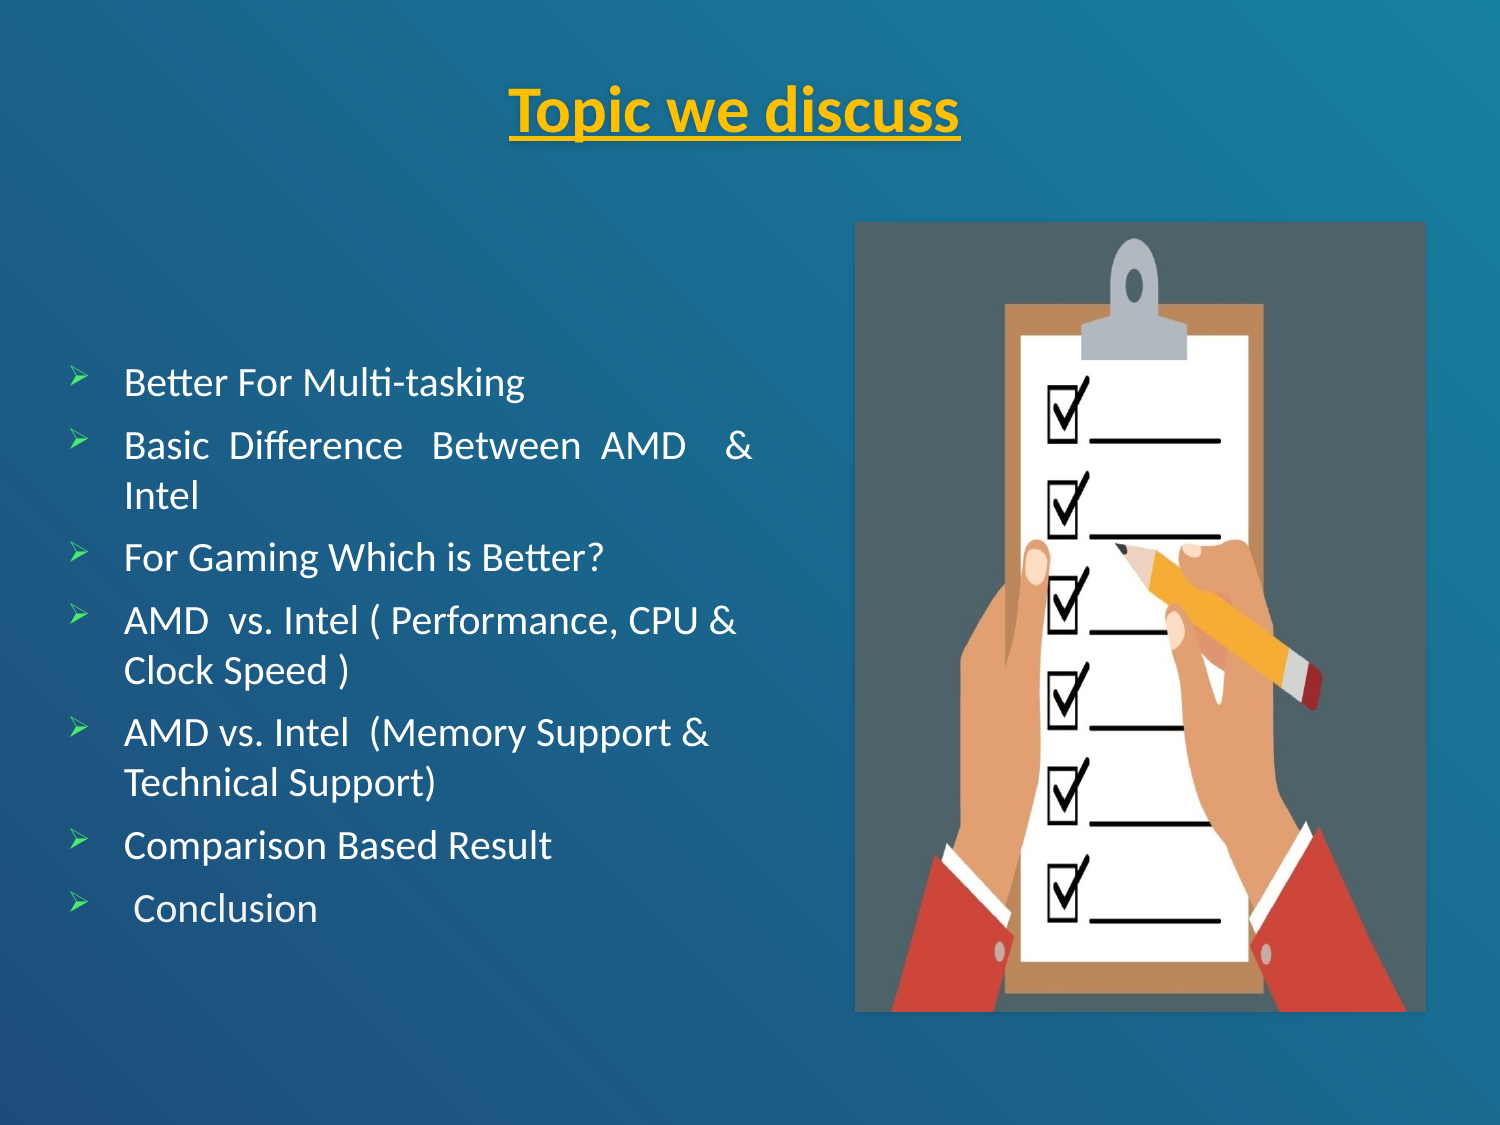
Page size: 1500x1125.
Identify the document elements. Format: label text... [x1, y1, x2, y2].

text_box Better For Multi-tasking Basic Difference Between AMD & Intel For Gaming Which is Better? AMD vs. Intel ( Performance, CPU & Clock Speed ) AMD vs. Intel (Memory Support & Technical Support) Comparison Based Result Conclusion [52, 222, 809, 1078]
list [855, 222, 1426, 1013]
title Topic we discuss [75, 45, 1395, 176]
